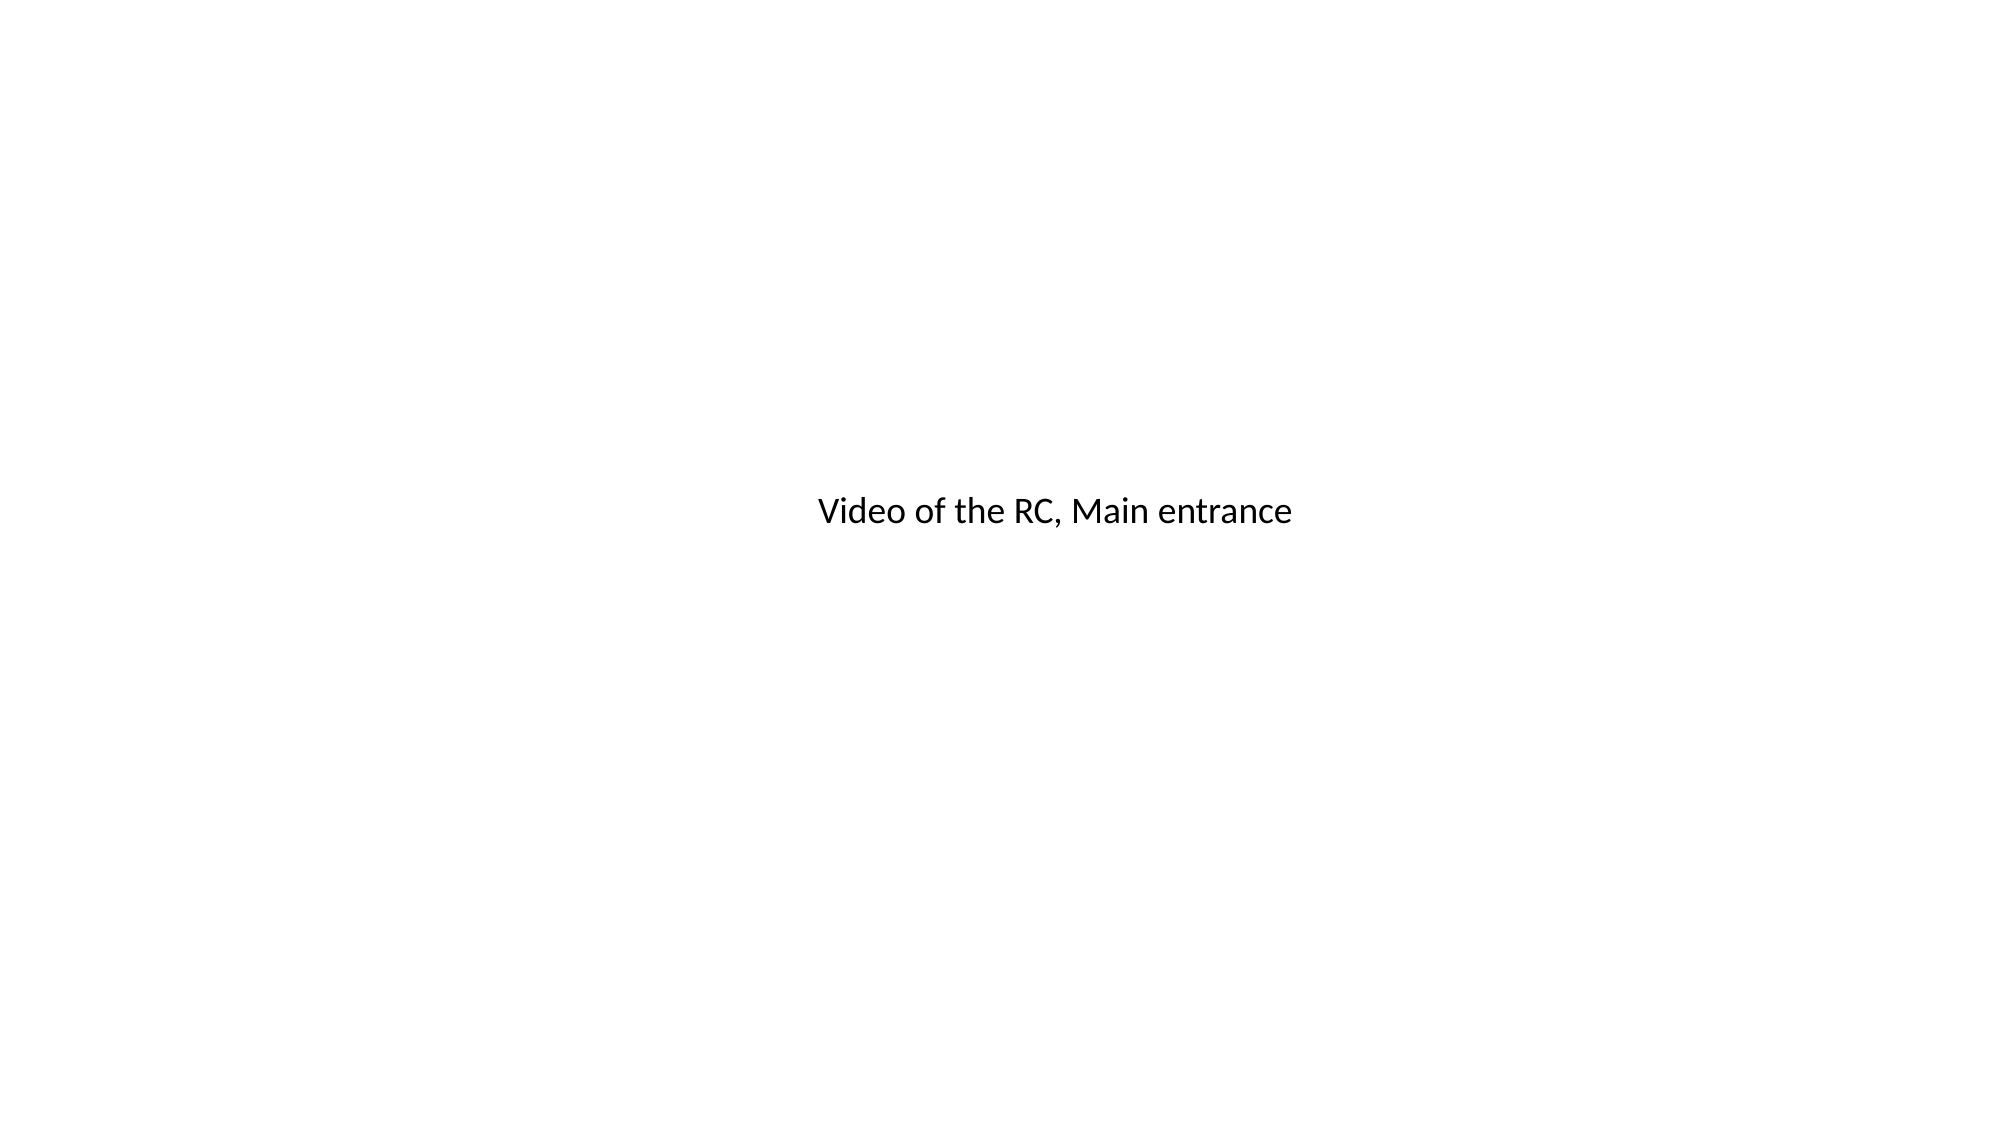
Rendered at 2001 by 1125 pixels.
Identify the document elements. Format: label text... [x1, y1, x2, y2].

text_box Video of the RC, Main entrance [803, 478, 1309, 538]
